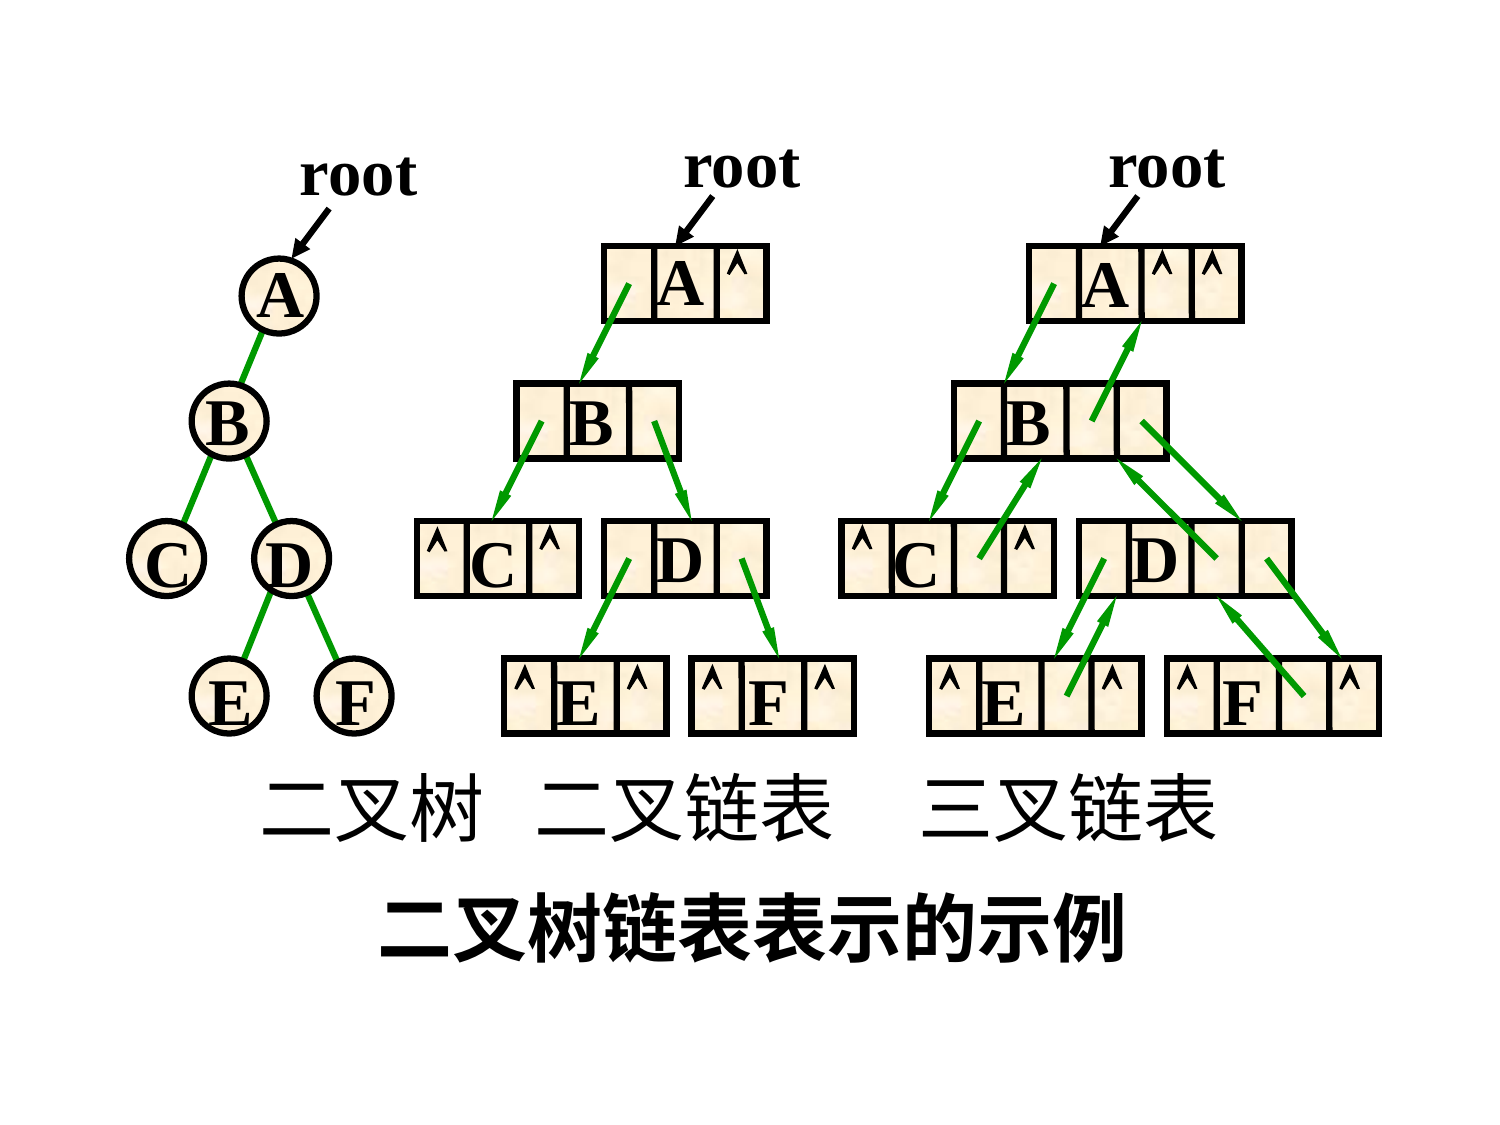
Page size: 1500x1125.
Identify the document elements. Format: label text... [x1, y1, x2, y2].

text_box 二叉树 二叉链表 三叉链表 [244, 754, 1234, 859]
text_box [128, 113, 1383, 747]
text_box 二叉树链表表示的示例 [362, 874, 1163, 980]
